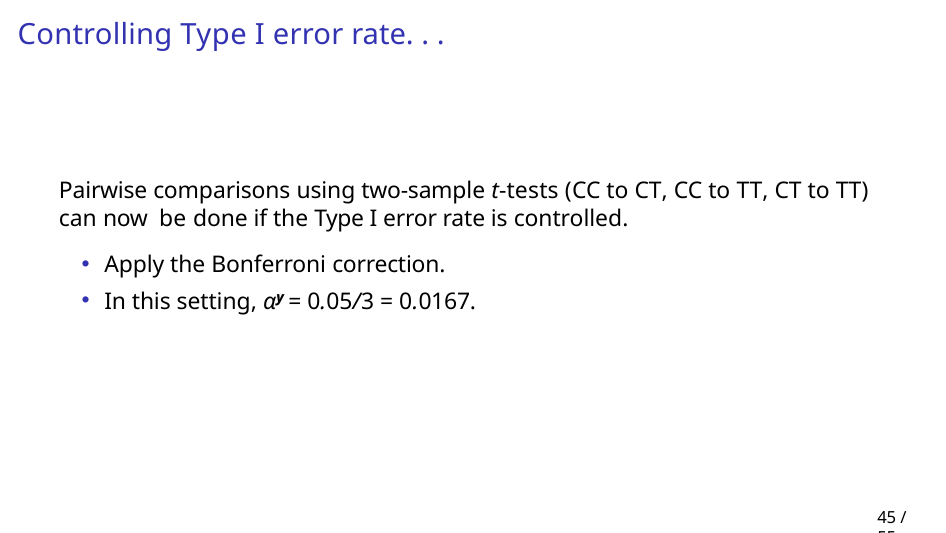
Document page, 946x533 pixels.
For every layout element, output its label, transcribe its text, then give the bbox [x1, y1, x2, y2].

text_box Pairwise comparisons using two-sample t-tests (CC to CT, CC to TT, CT to TT) can now be done if the Type I error rate is controlled. Apply the Bonferroni correction. In this setting, αy = 0.05/3 = 0.0167. [52, 173, 892, 315]
text_box Controlling Type I error rate. . . [15, 12, 541, 50]
slide_number 45 / 55 [871, 501, 930, 533]
